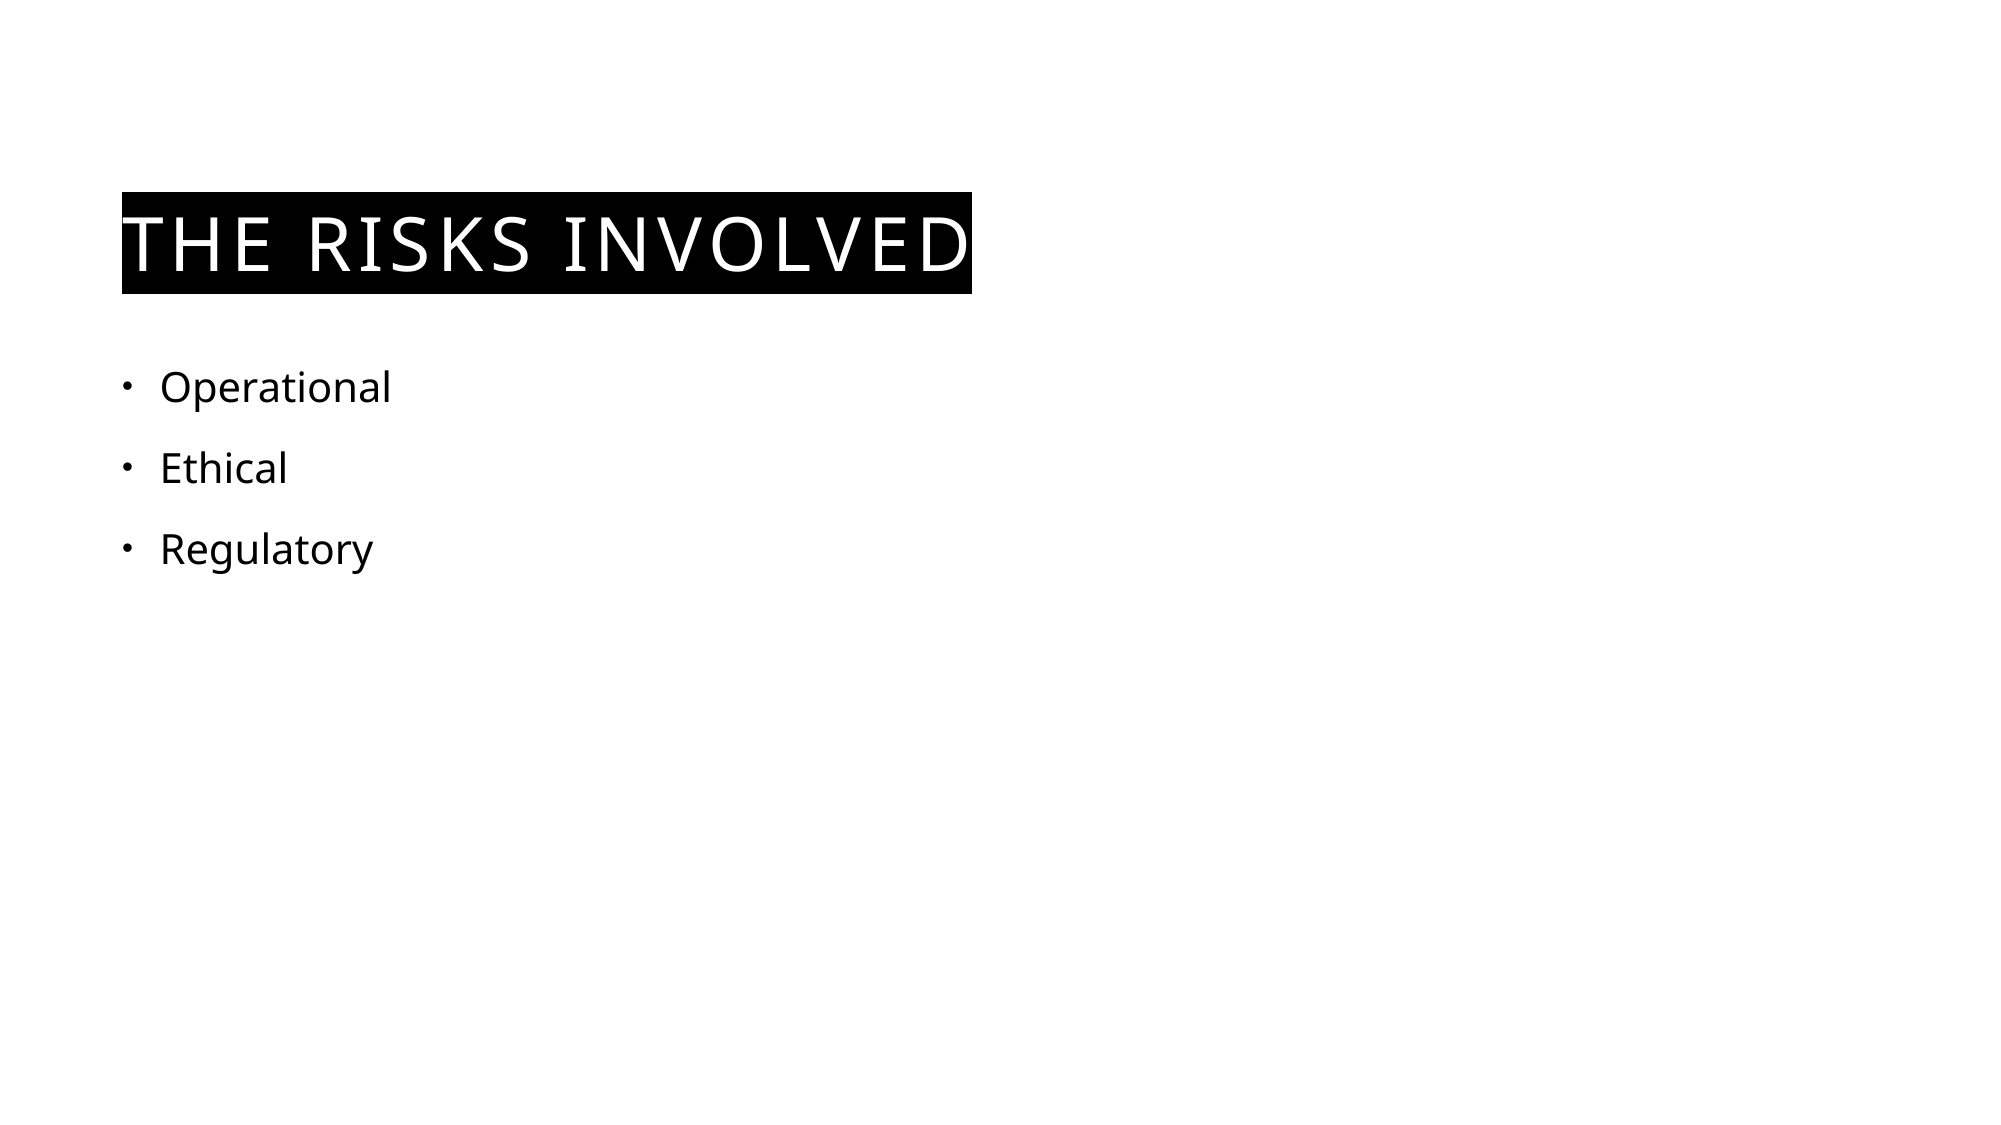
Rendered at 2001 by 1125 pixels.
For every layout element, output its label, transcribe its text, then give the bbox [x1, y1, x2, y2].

list Operational Ethical Regulatory [107, 343, 1850, 975]
title The Risks Involved [107, 106, 1850, 295]
